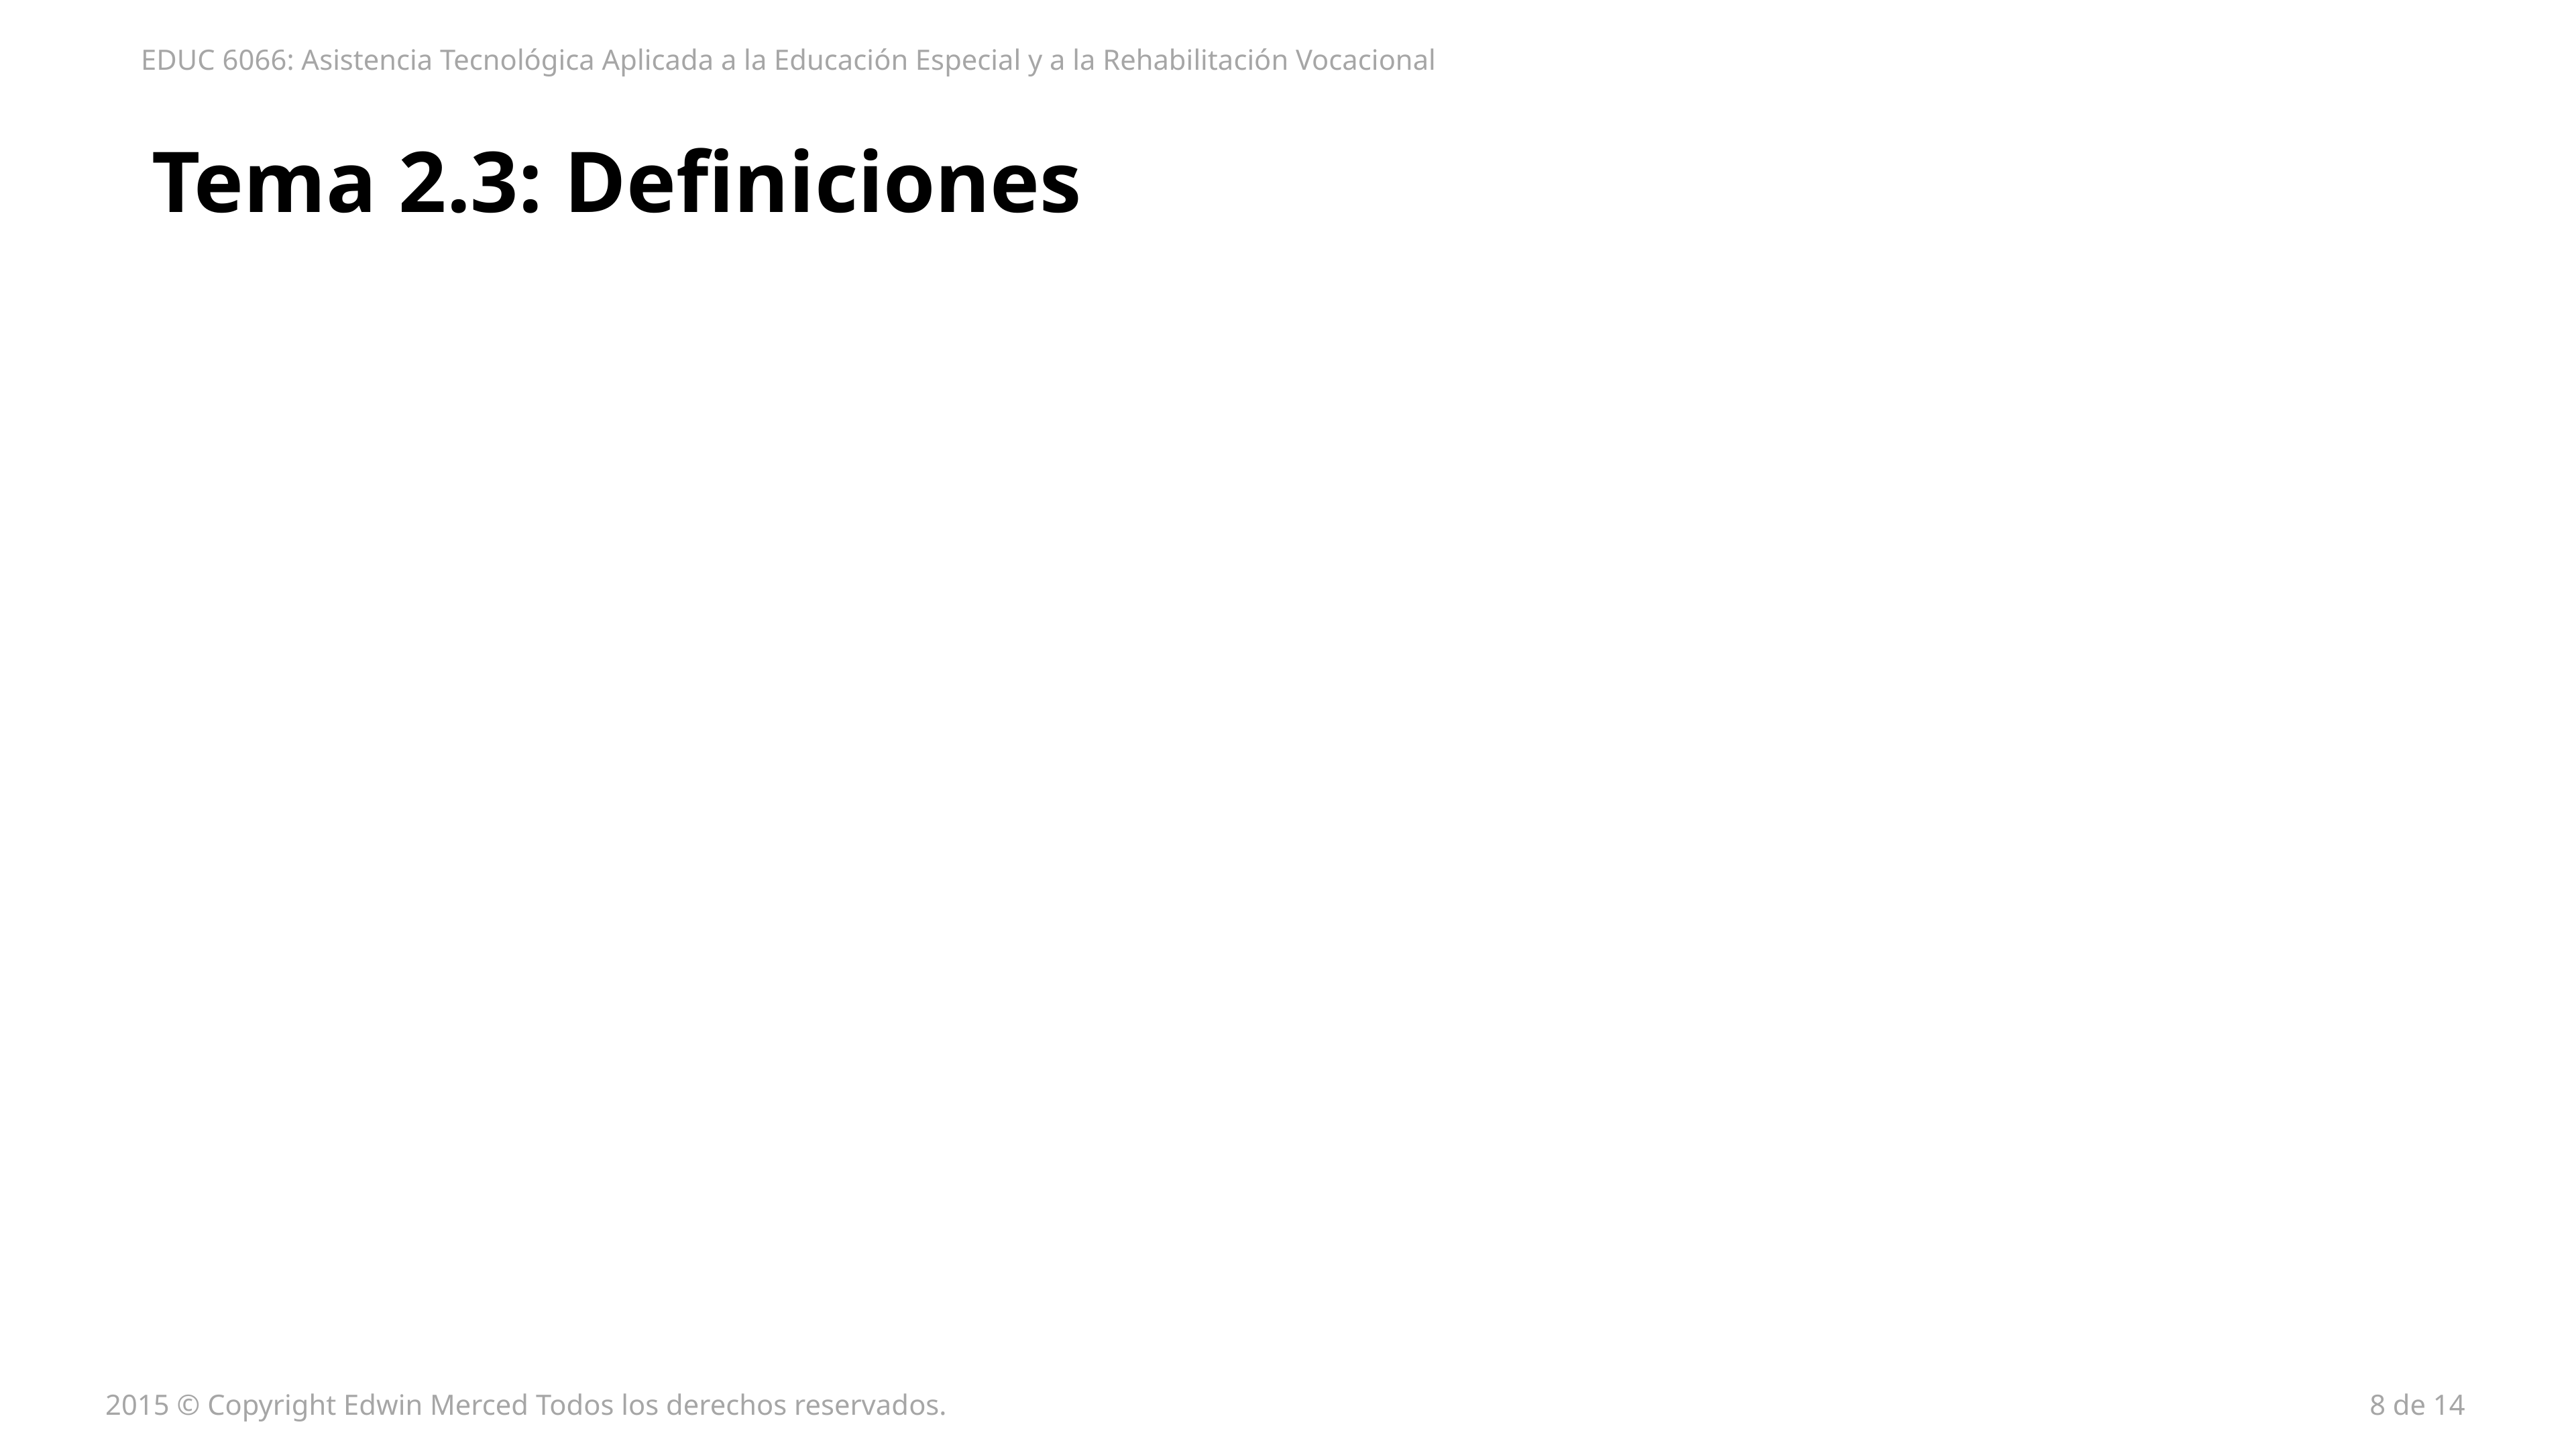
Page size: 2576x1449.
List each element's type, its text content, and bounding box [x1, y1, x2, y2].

text_box EDUC 6066: Asistencia Tecnológica Aplicada a la Educación Especial y a la Rehabilitación Vocacional [131, 37, 1454, 81]
text_box 2015 © Copyright Edwin Merced Todos los derechos reservados. [95, 1382, 957, 1426]
title Tema 2.3: Definiciones [128, 58, 2447, 300]
text_box 8 de 14 [2359, 1382, 2475, 1426]
